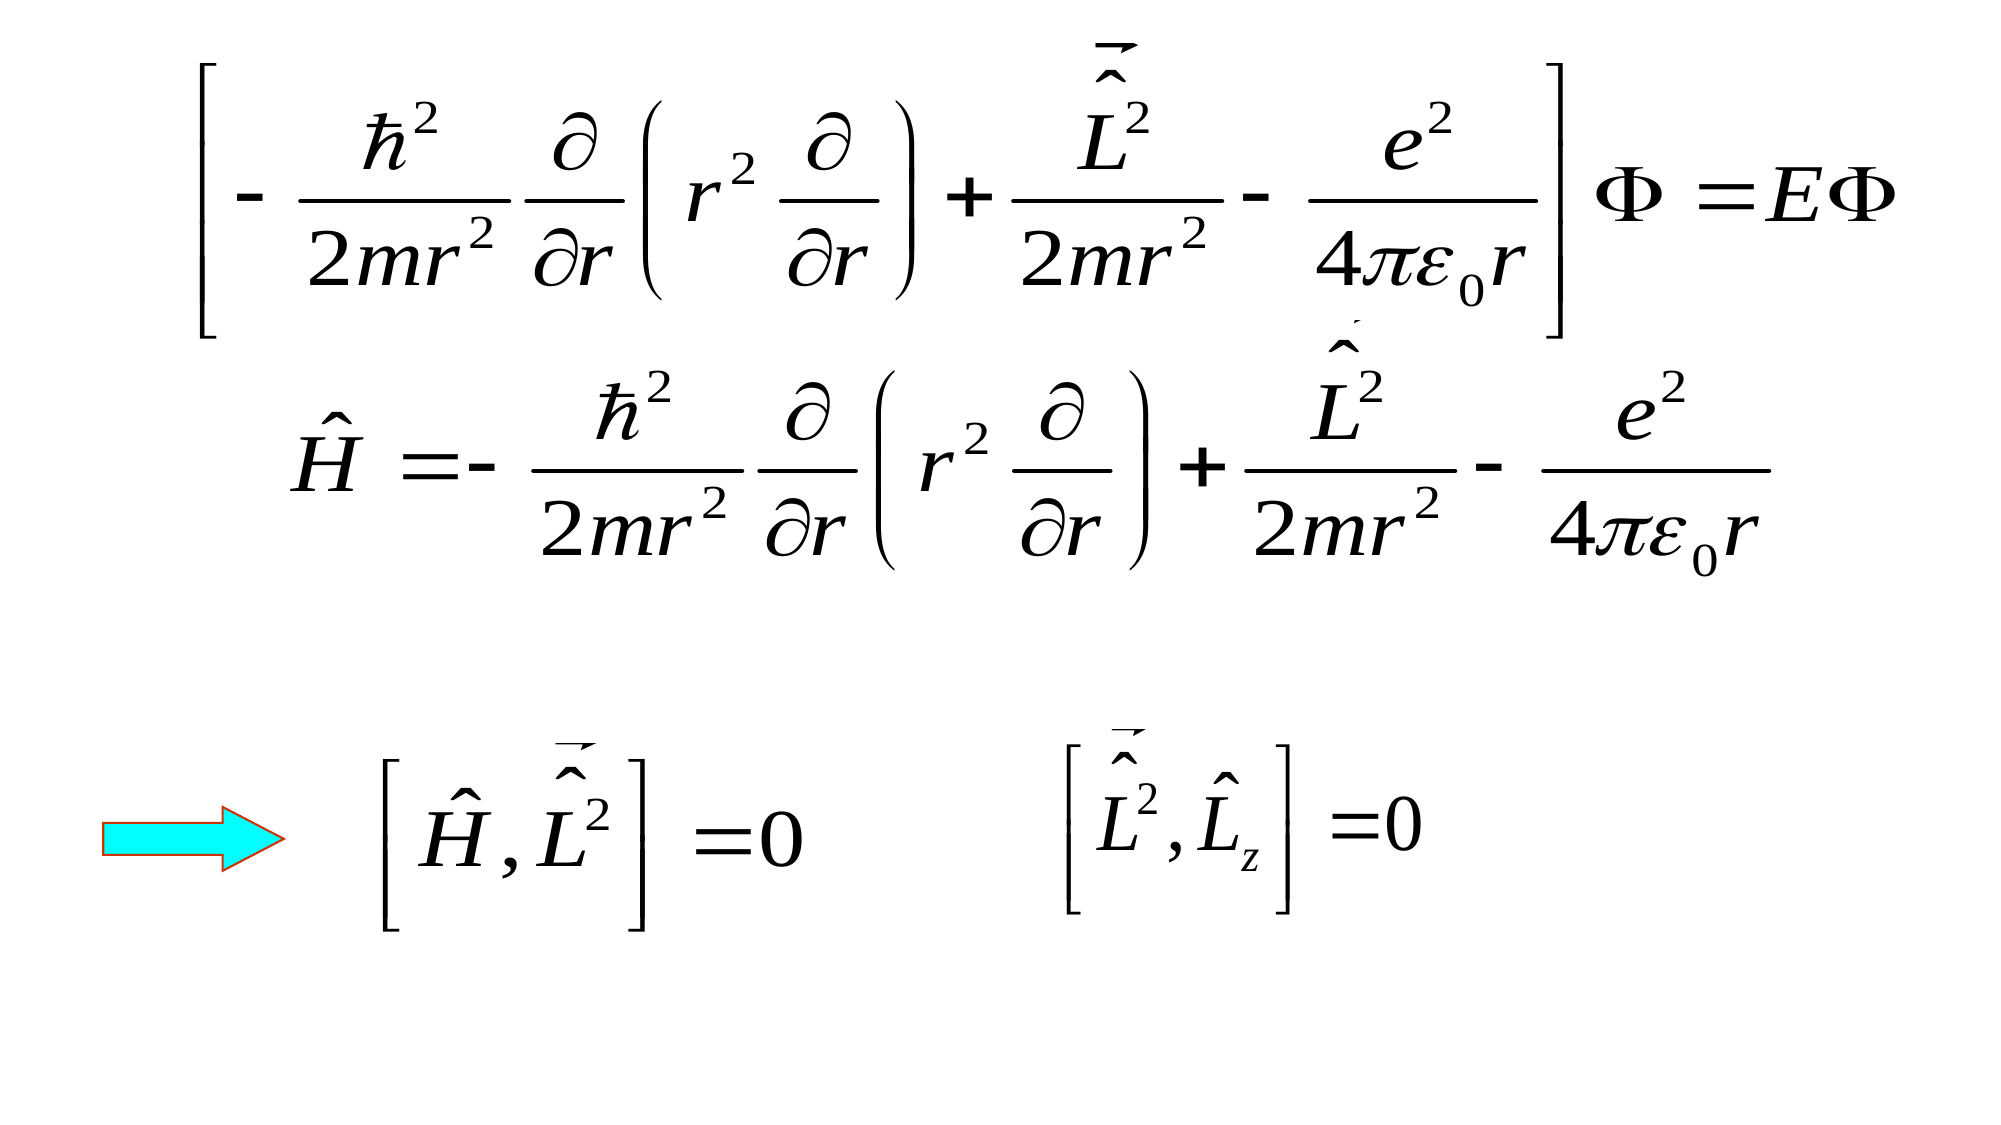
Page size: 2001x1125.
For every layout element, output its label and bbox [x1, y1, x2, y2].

text_box [178, 43, 1918, 359]
text_box [1047, 729, 1437, 931]
text_box [360, 743, 818, 949]
text_box [103, 806, 284, 871]
text_box [274, 320, 1786, 594]
